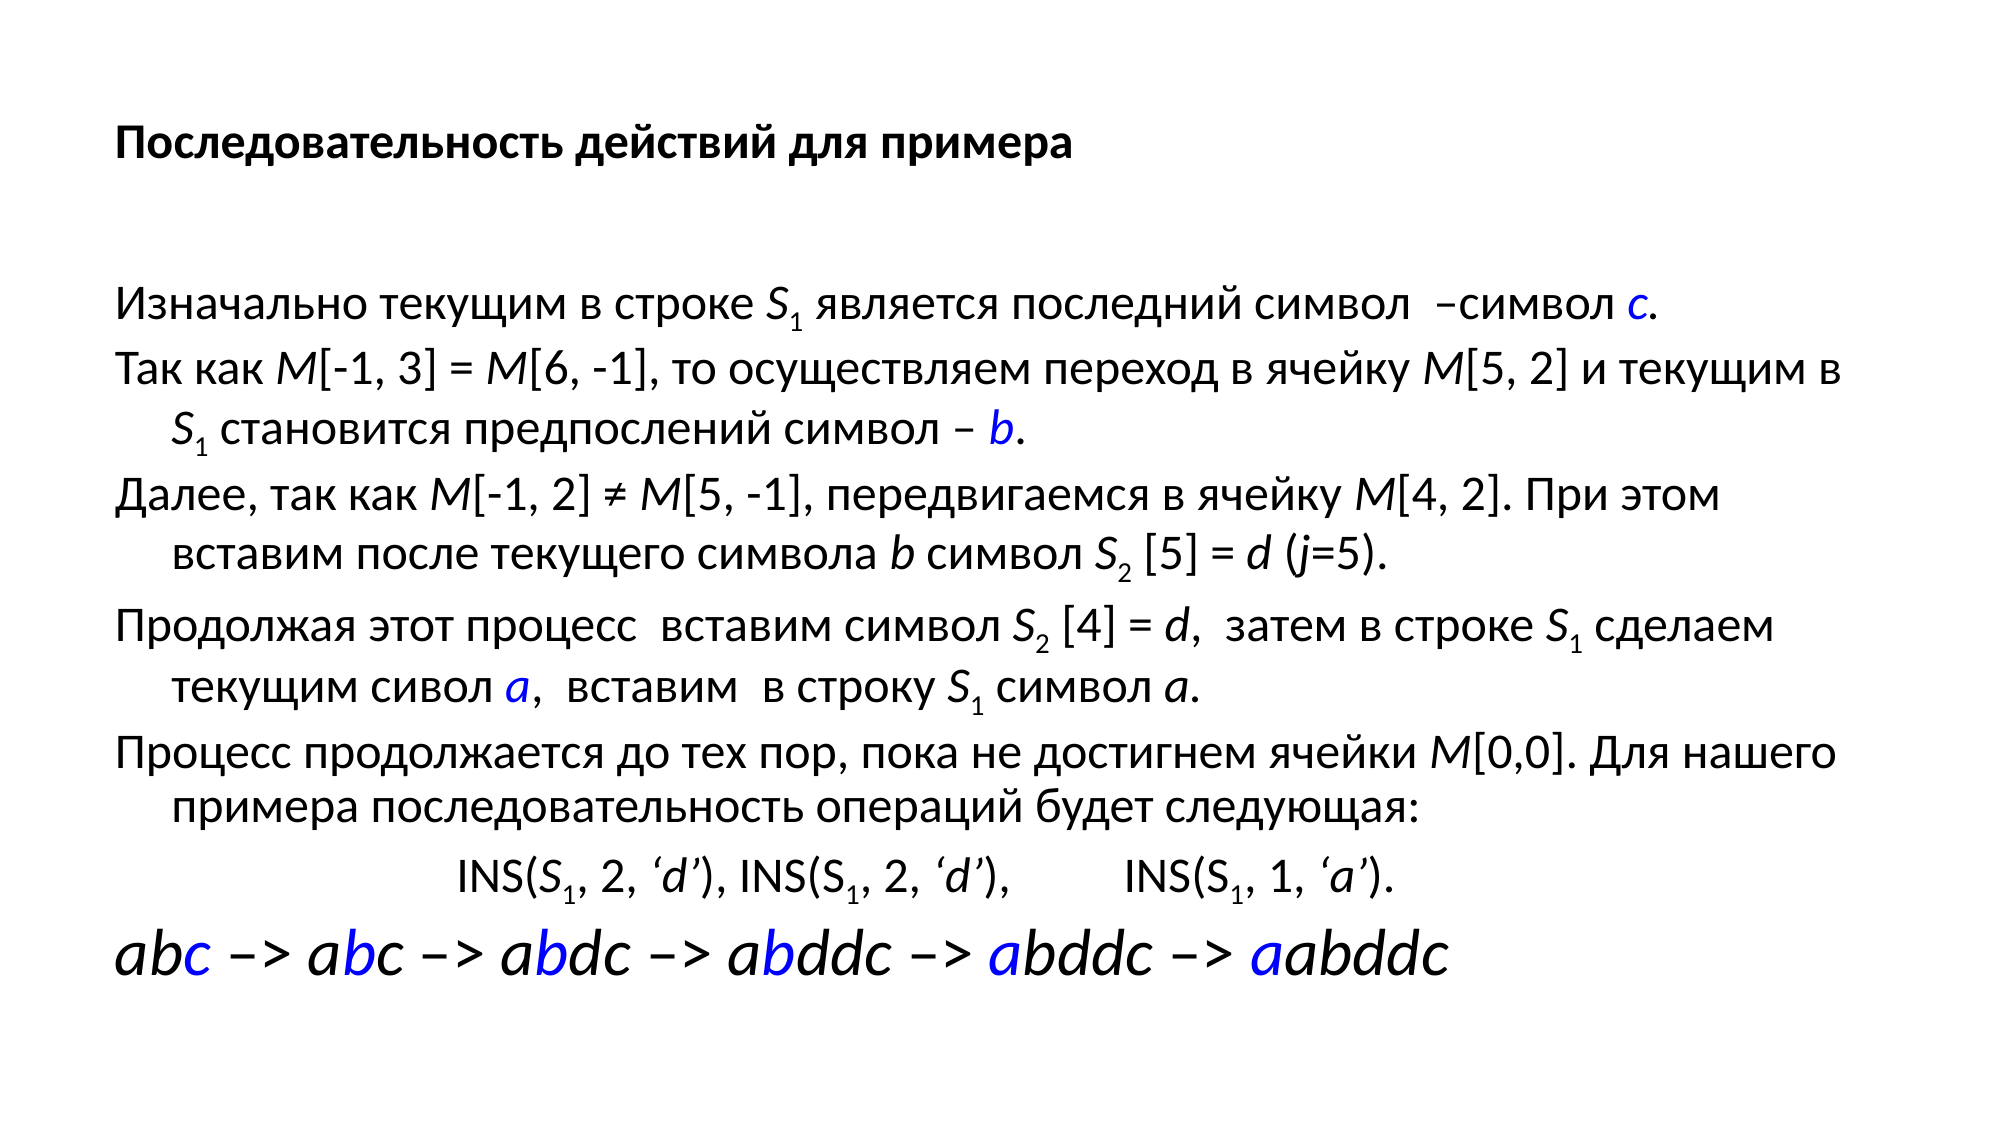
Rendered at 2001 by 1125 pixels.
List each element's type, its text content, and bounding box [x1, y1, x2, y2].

list Изначально текущим в строке S1 является последний символ –символ c. Так как М[-1, 3] = М[6, -1], то осуществляем переход в ячейку М[5, 2] и текущим в S1 становится предпослений символ – b. Далее, так как М[-1, 2] ≠ М[5, -1], передвигаемся в ячейку М[4, 2]. При этом вставим после текущего символа b символ S2 [5] = d (j=5). Продолжая этот процесс вставим символ S2 [4] = d, затем в строке S1 сделаем текущим сивол a, вставим в строку S1 символ a. Процесс продолжается до тех пор, пока не достигнем ячейки M[0,0]. Для нашего примера последовательность операций будет следующая: INS(S1, 2, ‘d’), INS(S1, 2, ‘d’), INS(S1, 1, ‘a’). abc –> abc –> abdc –> abddc –> abddc –> aabddc [99, 262, 1900, 1005]
title Последовательность действий для примера [99, 45, 1900, 233]
